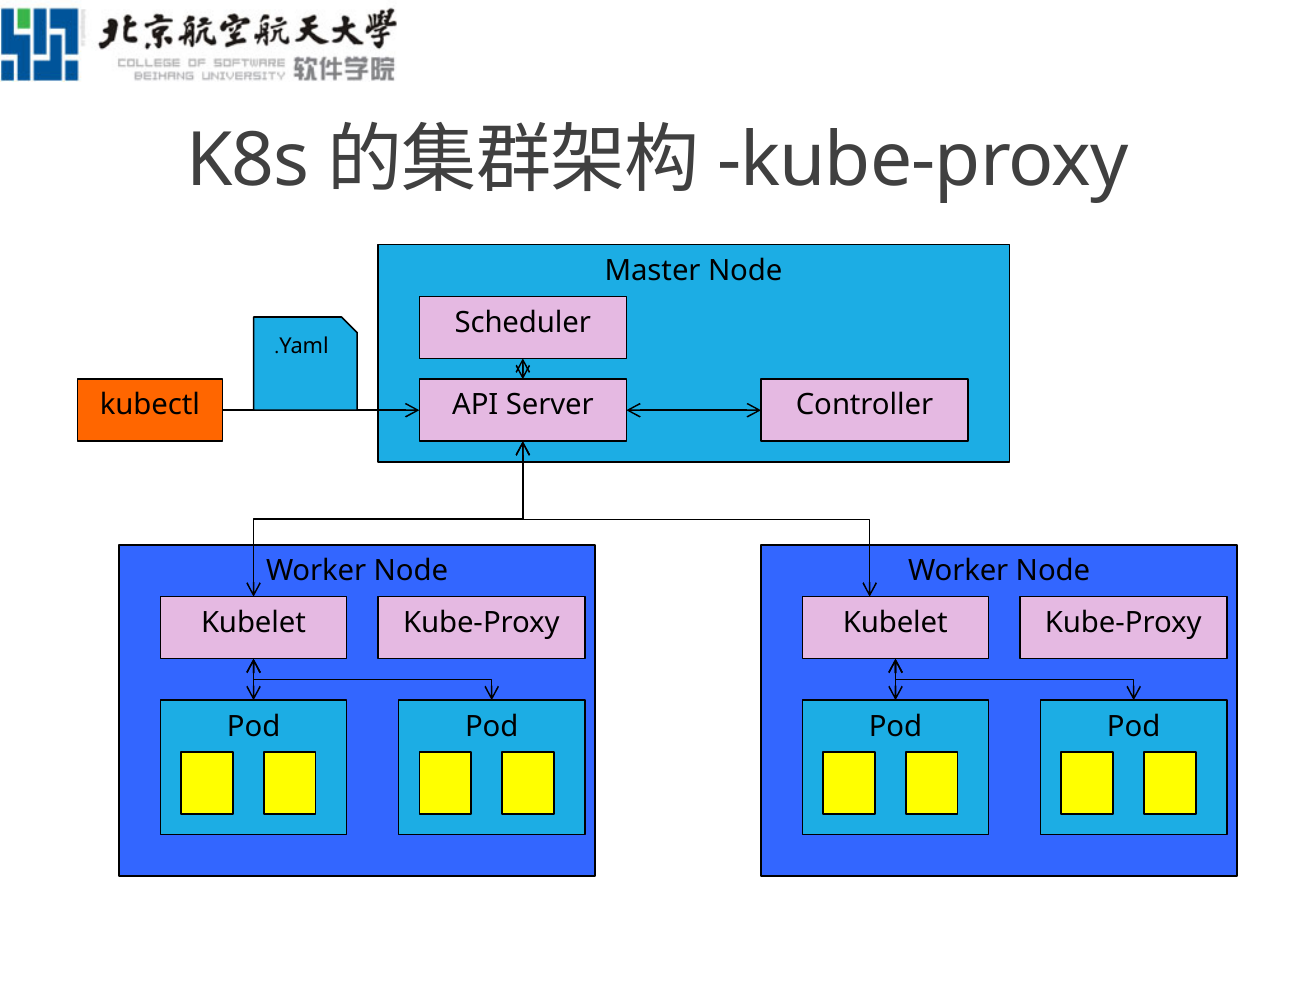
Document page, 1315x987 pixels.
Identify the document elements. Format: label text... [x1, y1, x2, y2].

text_box Pod [802, 700, 989, 835]
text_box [351, 559, 394, 800]
text_box Controller [783, 379, 969, 442]
text_box Master Node [377, 244, 1010, 462]
text_box Worker Node [760, 544, 1238, 877]
text_box API Server [419, 379, 615, 442]
text_box [502, 751, 554, 814]
text_box kubectl [77, 379, 223, 442]
text_box Pod [1040, 700, 1227, 835]
text_box Pod [398, 700, 585, 835]
text_box Kubelet [160, 596, 310, 659]
text_box [181, 751, 233, 814]
text_box Worker Node [118, 544, 596, 877]
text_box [618, 344, 775, 693]
text_box [905, 751, 958, 814]
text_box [993, 559, 1036, 800]
text_box [419, 751, 472, 814]
text_box [1144, 751, 1196, 814]
text_box Scheduler [419, 296, 627, 359]
text_box .Yaml [253, 317, 358, 406]
picture [0, 0, 398, 82]
text_box [823, 751, 875, 814]
text_box Kube-Proxy [472, 596, 585, 659]
text_box [1061, 751, 1113, 814]
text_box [309, 383, 467, 655]
text_box Pod [160, 700, 347, 835]
text_box Kubelet [802, 596, 989, 659]
text_box [263, 751, 316, 814]
text_box Kube-Proxy [1044, 596, 1227, 659]
title K8s的集群架构-kube-proxy [65, 104, 1250, 208]
